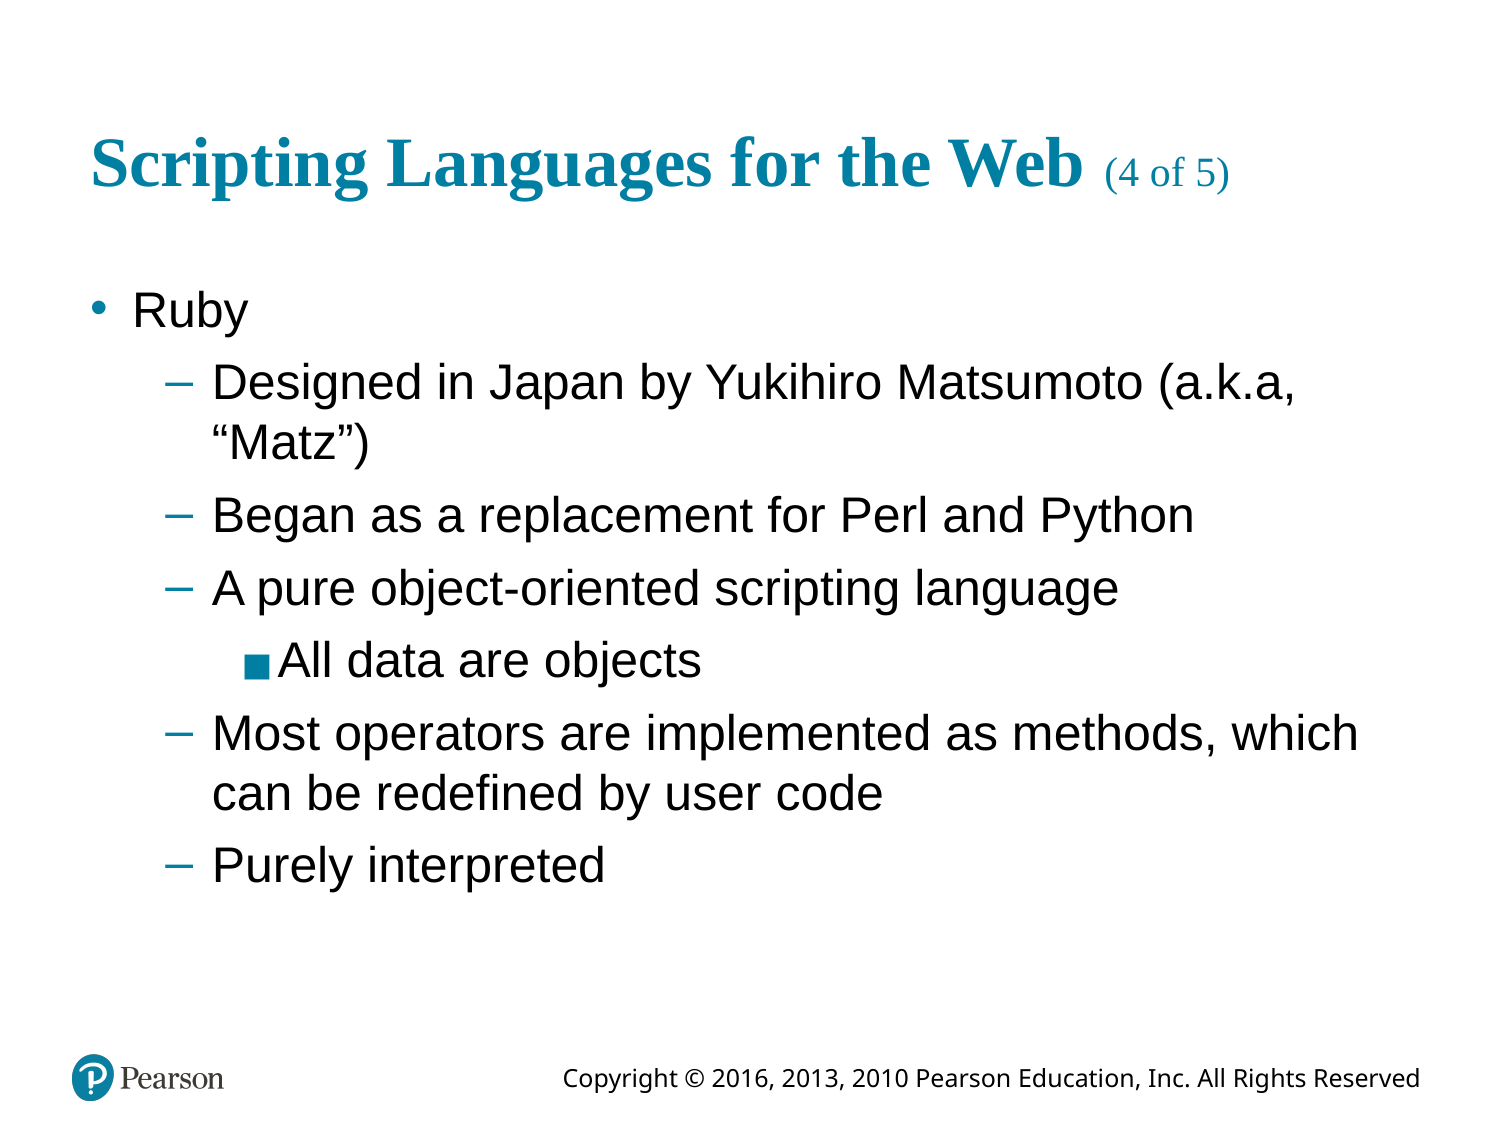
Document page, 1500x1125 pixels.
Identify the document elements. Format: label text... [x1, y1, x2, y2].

title Scripting Languages for the Web (4 of 5) [75, 35, 1425, 216]
list Ruby Designed in Japan by Yukihiro Matsumoto (a.k.a, “Matz”) Began as a replacement for Perl and Python A pure object-oriented scripting language All data are objects Most operators are implemented as methods, which can be redefined by user code Purely interpreted [75, 262, 1425, 1005]
picture [72, 1087, 83, 1101]
picture [98, 1054, 224, 1101]
picture [80, 1063, 106, 1088]
picture [72, 1054, 88, 1070]
